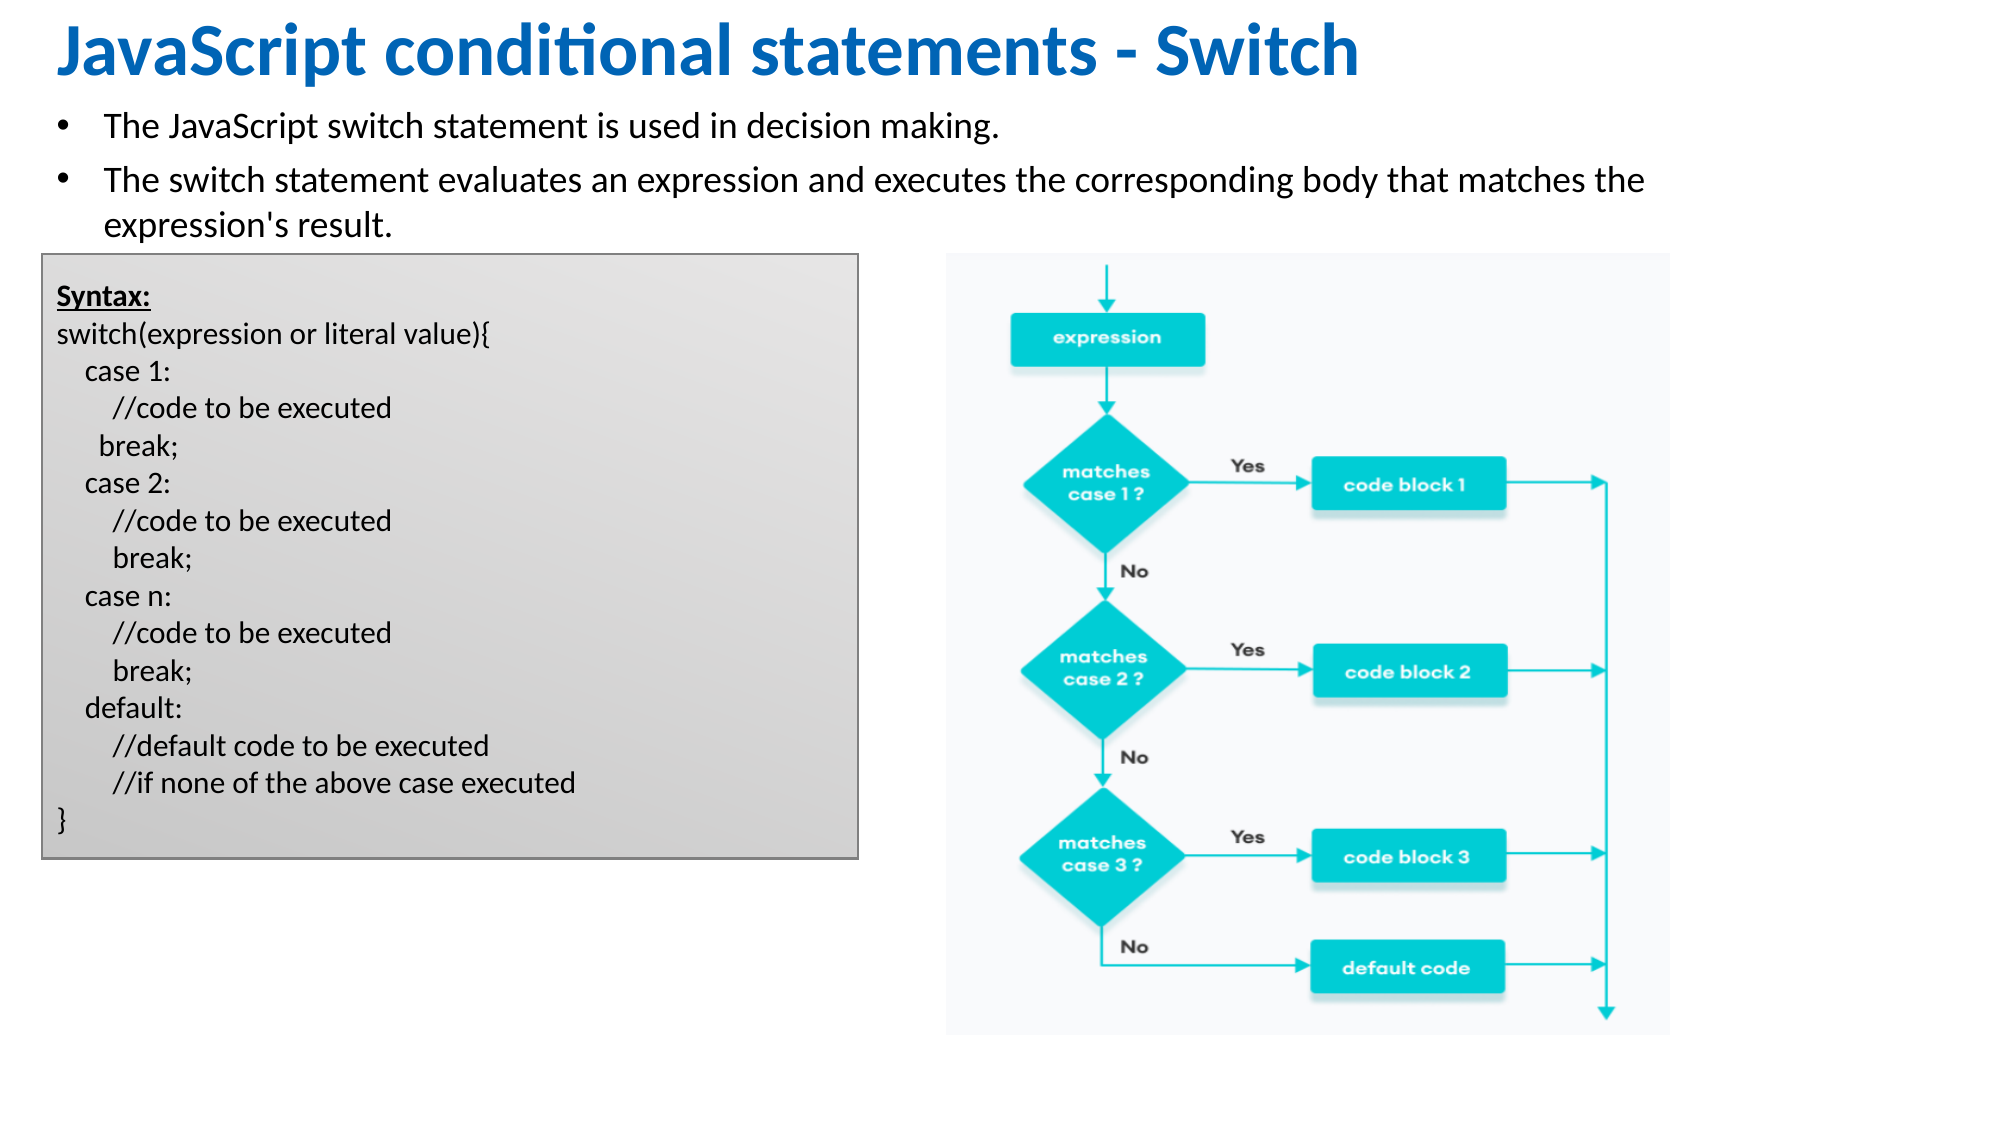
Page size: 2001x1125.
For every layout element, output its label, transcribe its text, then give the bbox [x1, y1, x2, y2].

text_box Syntax: switch(expression or literal value){ case 1: //code to be executed break; case 2: //code to be executed break; case n: //code to be executed break; default: //default code to be executed //if none of the above case executed } [41, 253, 859, 860]
text_box The JavaScript switch statement is used in decision making. The switch statement evaluates an expression and executes the corresponding body that matches the expression's result. [41, 94, 1796, 253]
picture [946, 253, 1670, 1035]
text_box JavaScript conditional statements - Switch [42, 3, 1649, 94]
